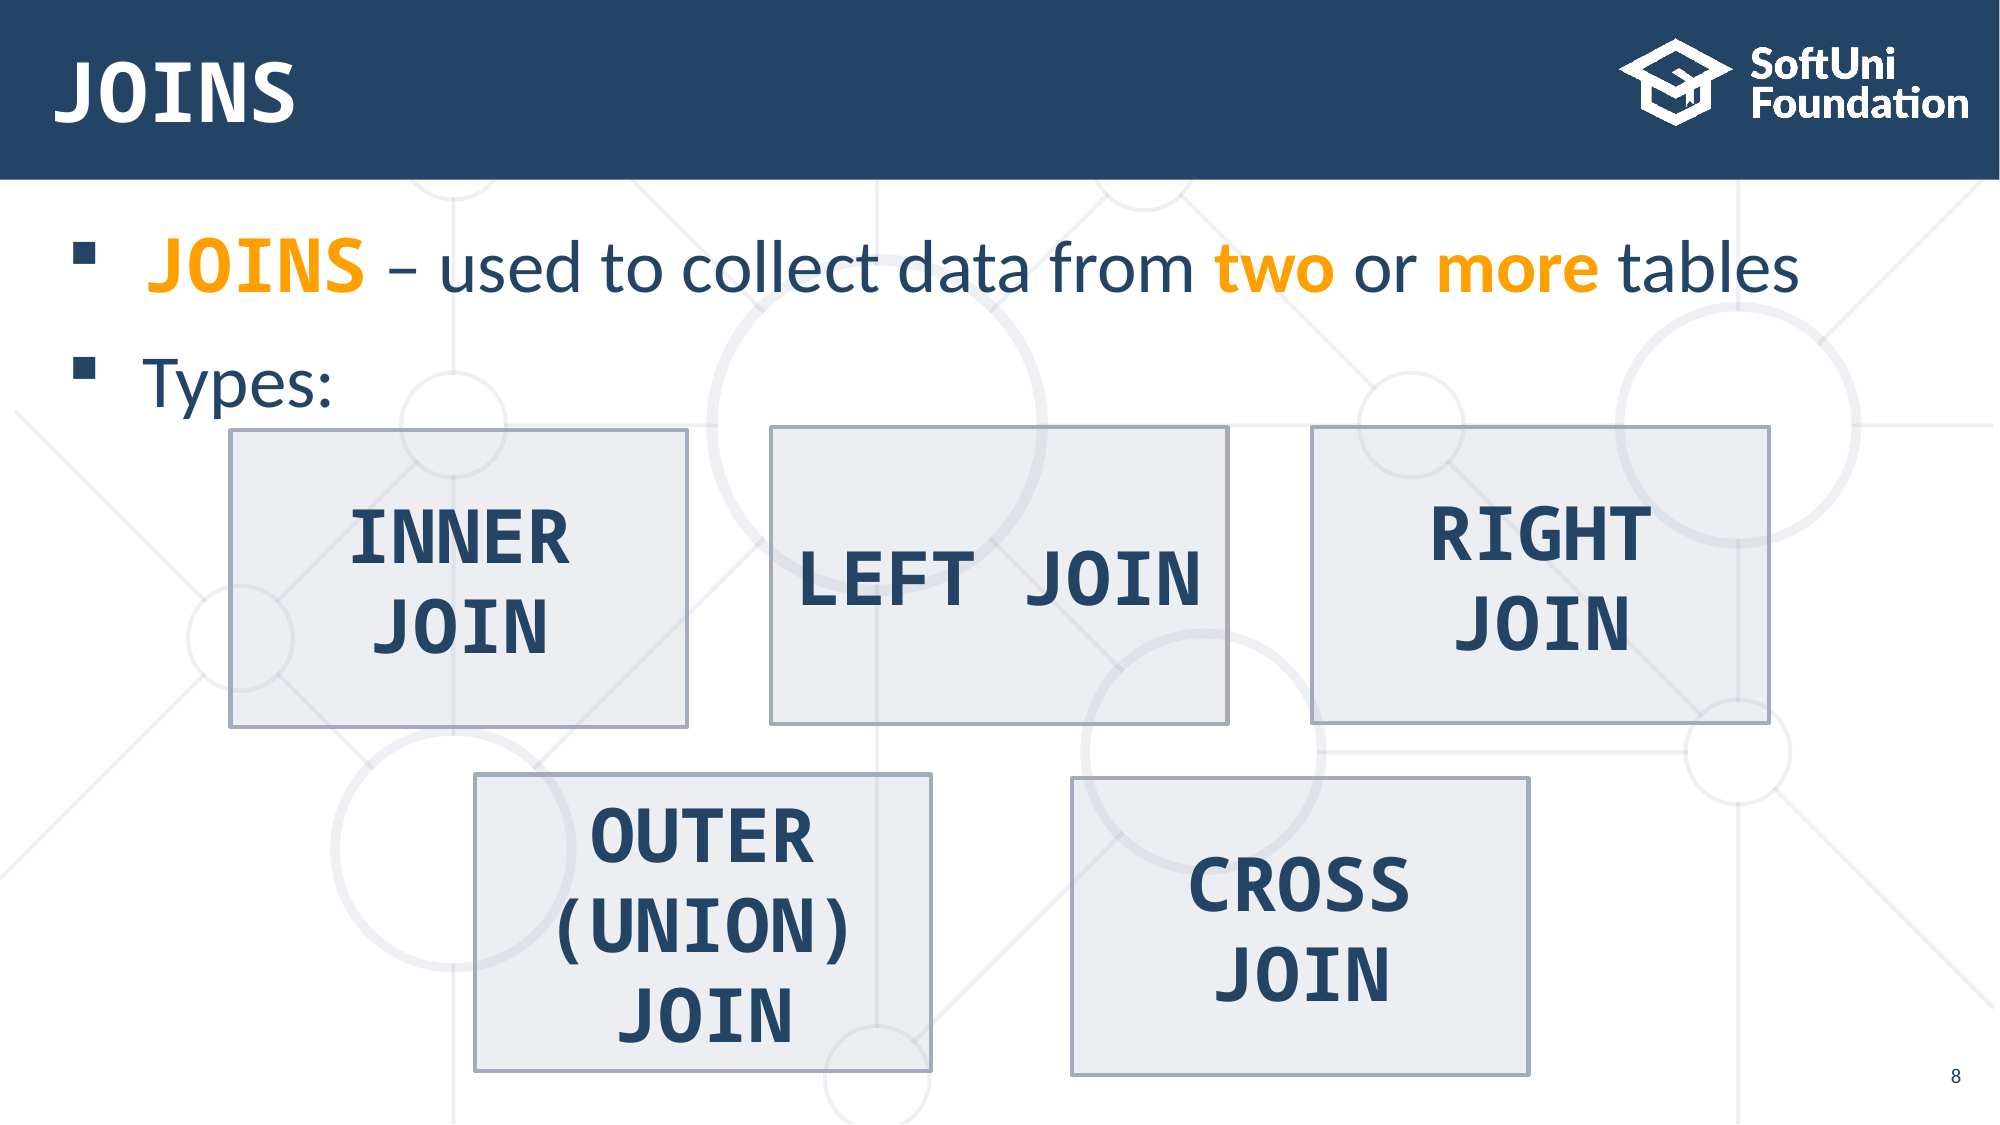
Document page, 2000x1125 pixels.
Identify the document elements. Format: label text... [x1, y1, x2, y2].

slide_number 8 [1896, 1049, 1968, 1101]
title JOINS [31, 16, 1591, 162]
text_box RIGHT JOIN [1310, 425, 1771, 725]
text_box CROSS JOIN [1070, 776, 1531, 1077]
picture [1618, 38, 1968, 126]
list JOINS – used to collect data from two or more tables Types: [49, 212, 1988, 1066]
text_box OUTER (UNION) JOIN [473, 772, 933, 1073]
text_box INNER JOIN [228, 428, 689, 729]
text_box LEFT JOIN [769, 425, 1230, 726]
